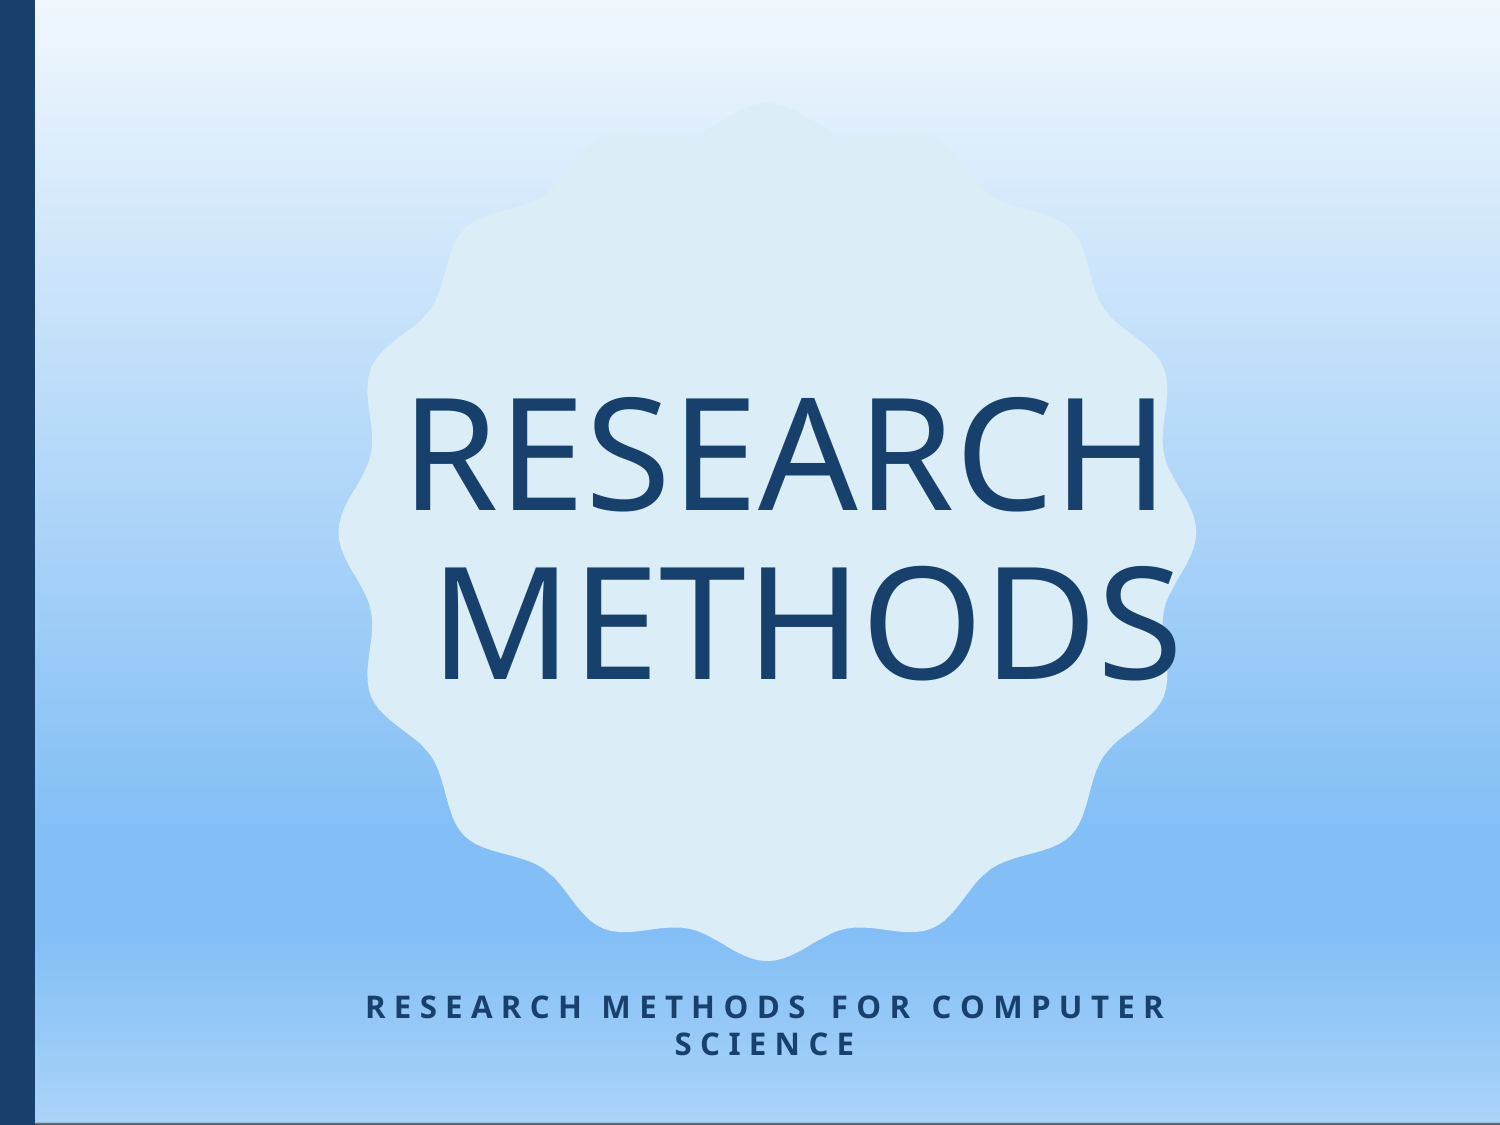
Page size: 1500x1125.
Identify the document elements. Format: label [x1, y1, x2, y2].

text_box [0, 0, 1500, 1125]
